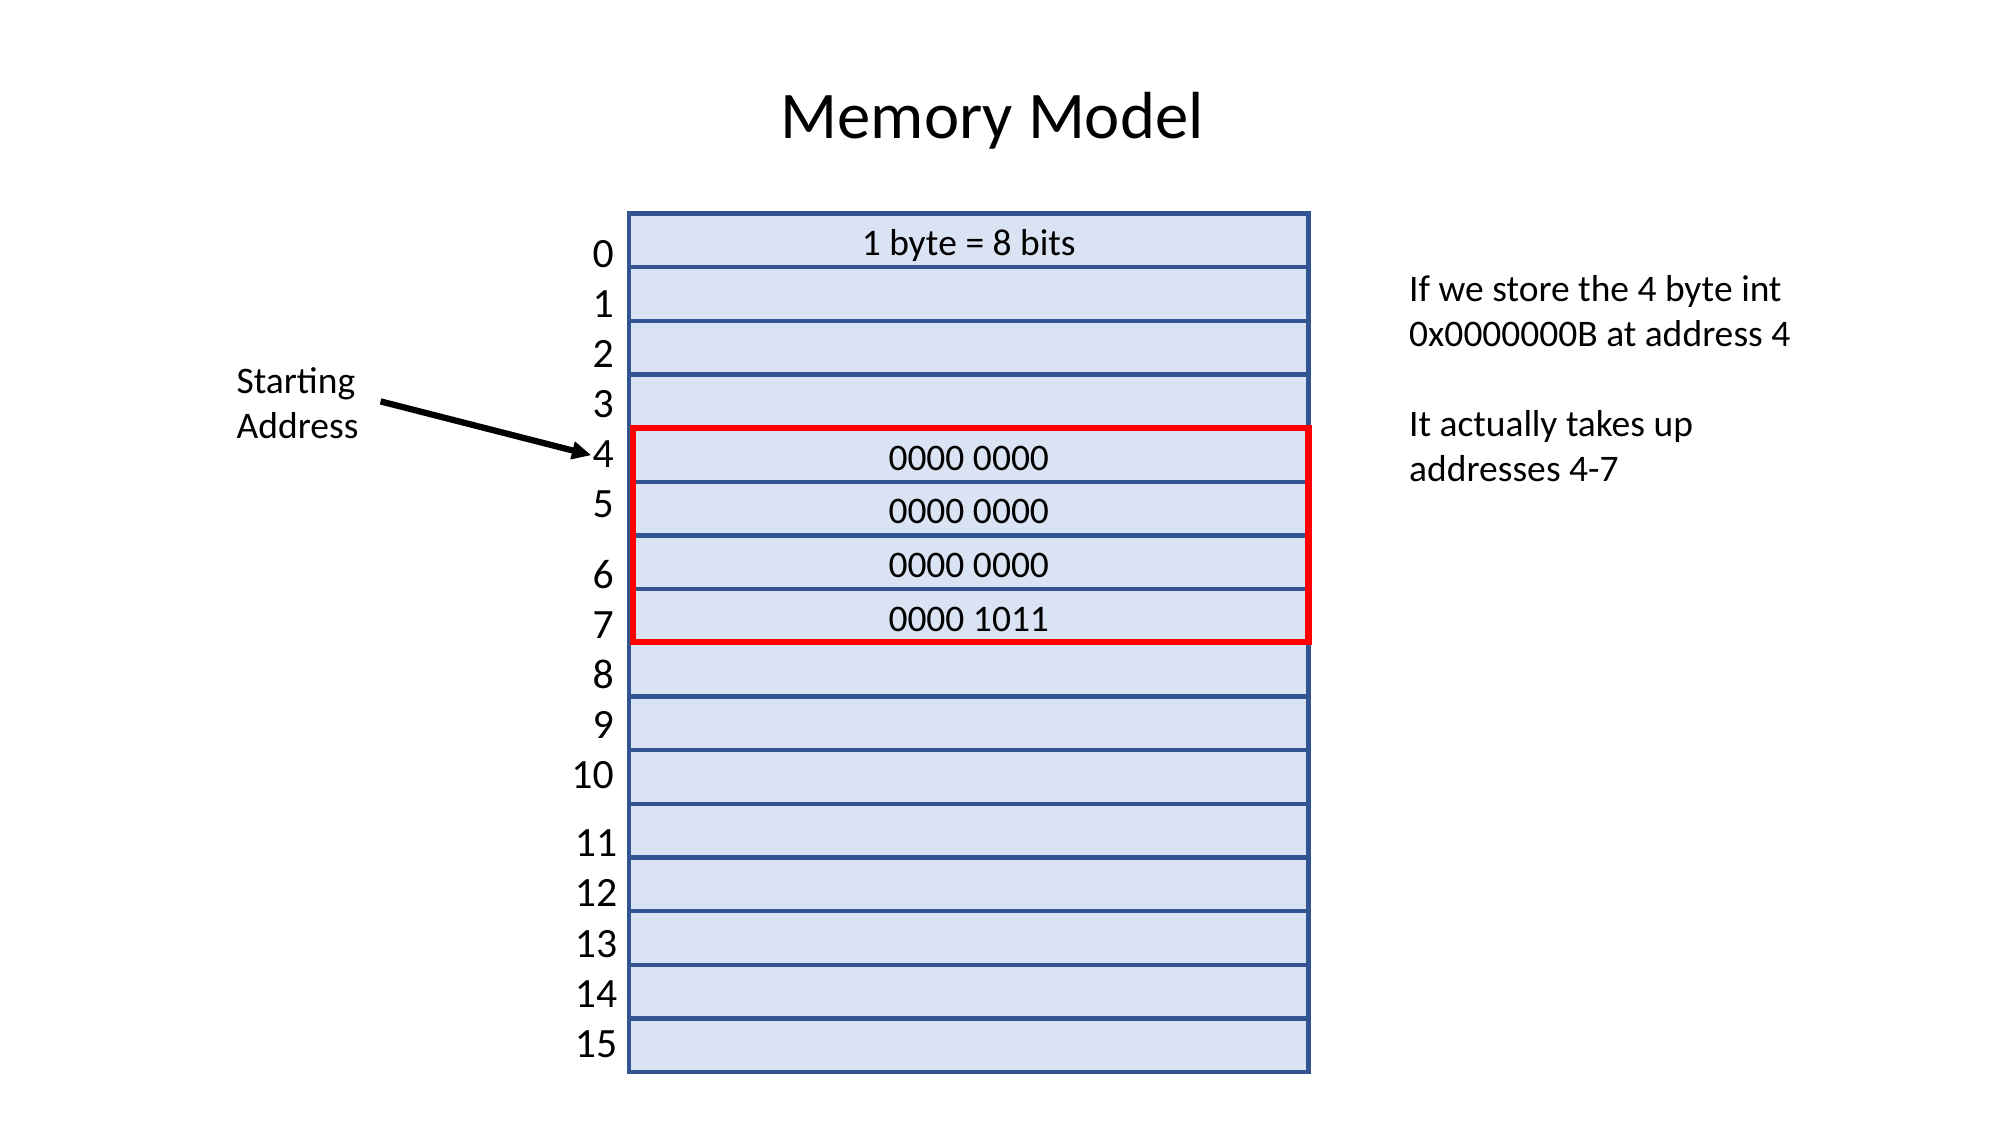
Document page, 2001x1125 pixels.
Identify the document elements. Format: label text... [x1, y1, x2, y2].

text_box [629, 320, 1310, 373]
text_box [633, 856, 1310, 910]
text_box 0 1 2 3 4 5 [577, 218, 629, 534]
text_box [632, 427, 1310, 643]
text_box 6 7 8 9 10 [556, 539, 629, 850]
text_box [633, 964, 1310, 1017]
text_box 0000 0000 [628, 534, 632, 588]
text_box [633, 910, 1310, 964]
text_box 1 byte = 8 bits [628, 213, 1310, 266]
text_box 11 12 13 14 15 [560, 807, 633, 1073]
text_box [629, 373, 1310, 427]
text_box [629, 749, 1310, 803]
text_box Memory Model [269, 64, 1731, 159]
text_box Starting Address [221, 349, 381, 454]
text_box [629, 695, 1310, 749]
text_box [629, 642, 1310, 695]
text_box [629, 266, 1310, 320]
text_box If we store the 4 byte int 0x0000000B at address 4 It actually takes up addresses 4-7 [1394, 256, 1811, 542]
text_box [380, 402, 591, 456]
text_box [633, 1017, 1310, 1073]
text_box [629, 803, 1310, 856]
